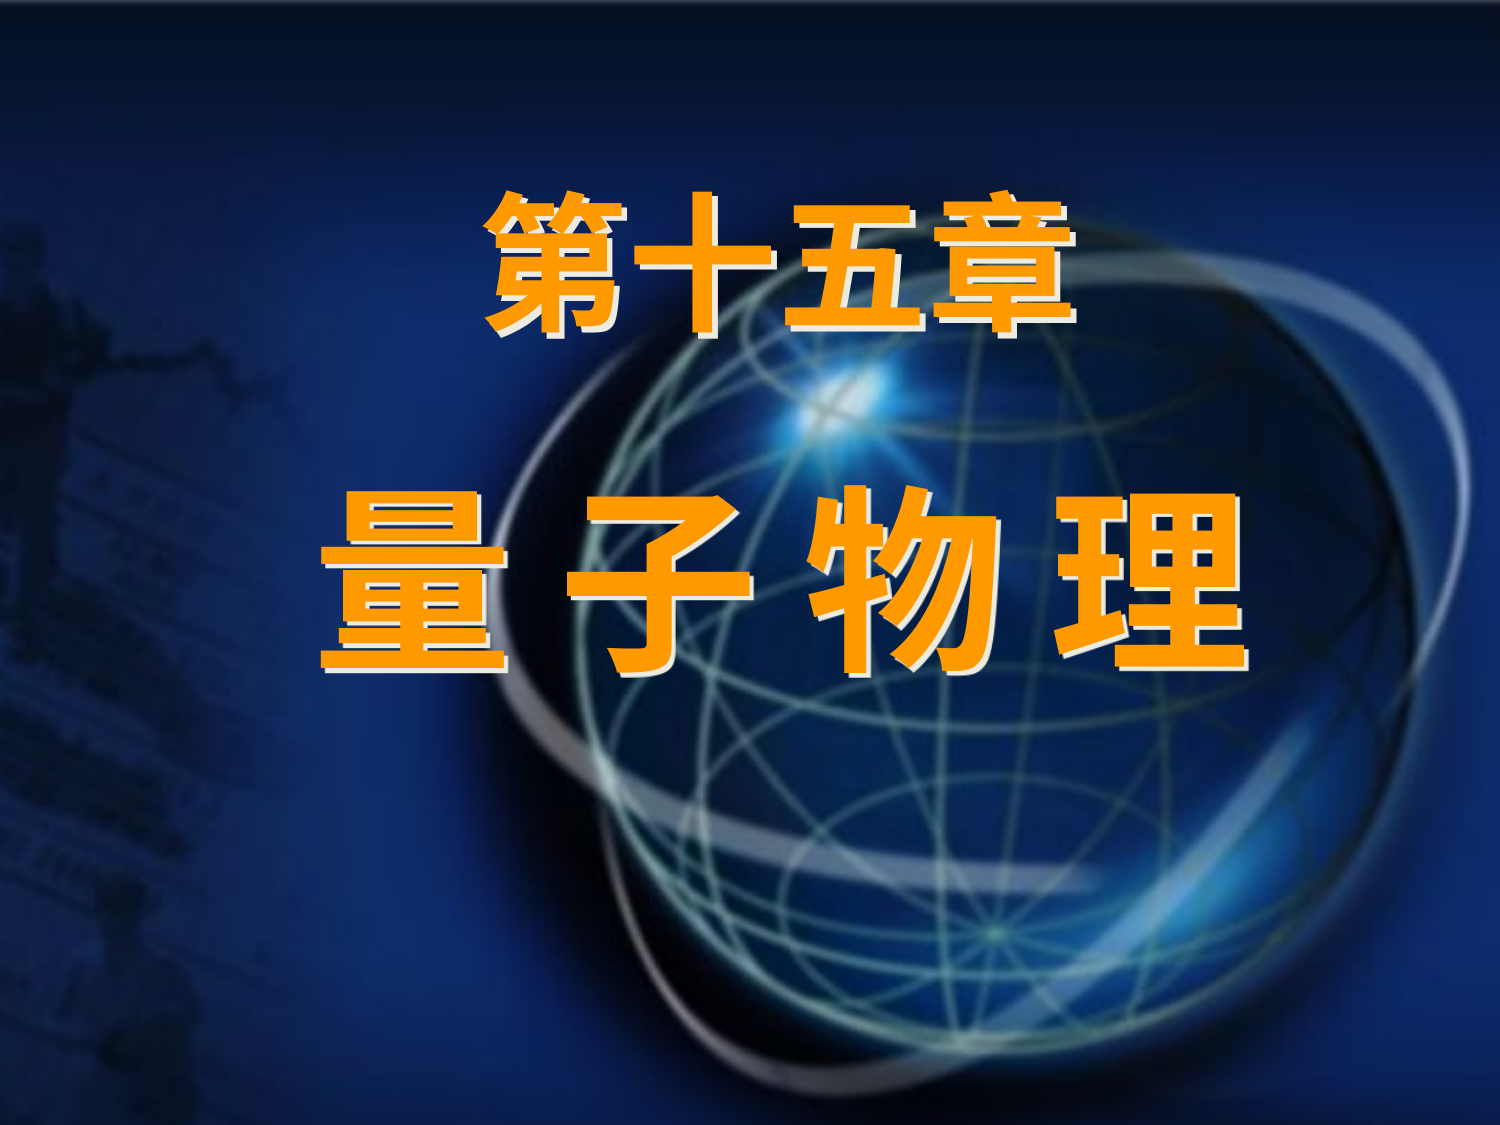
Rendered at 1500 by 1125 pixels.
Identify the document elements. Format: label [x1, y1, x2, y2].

picture [0, 0, 1500, 1125]
text_box [187, 162, 1376, 660]
